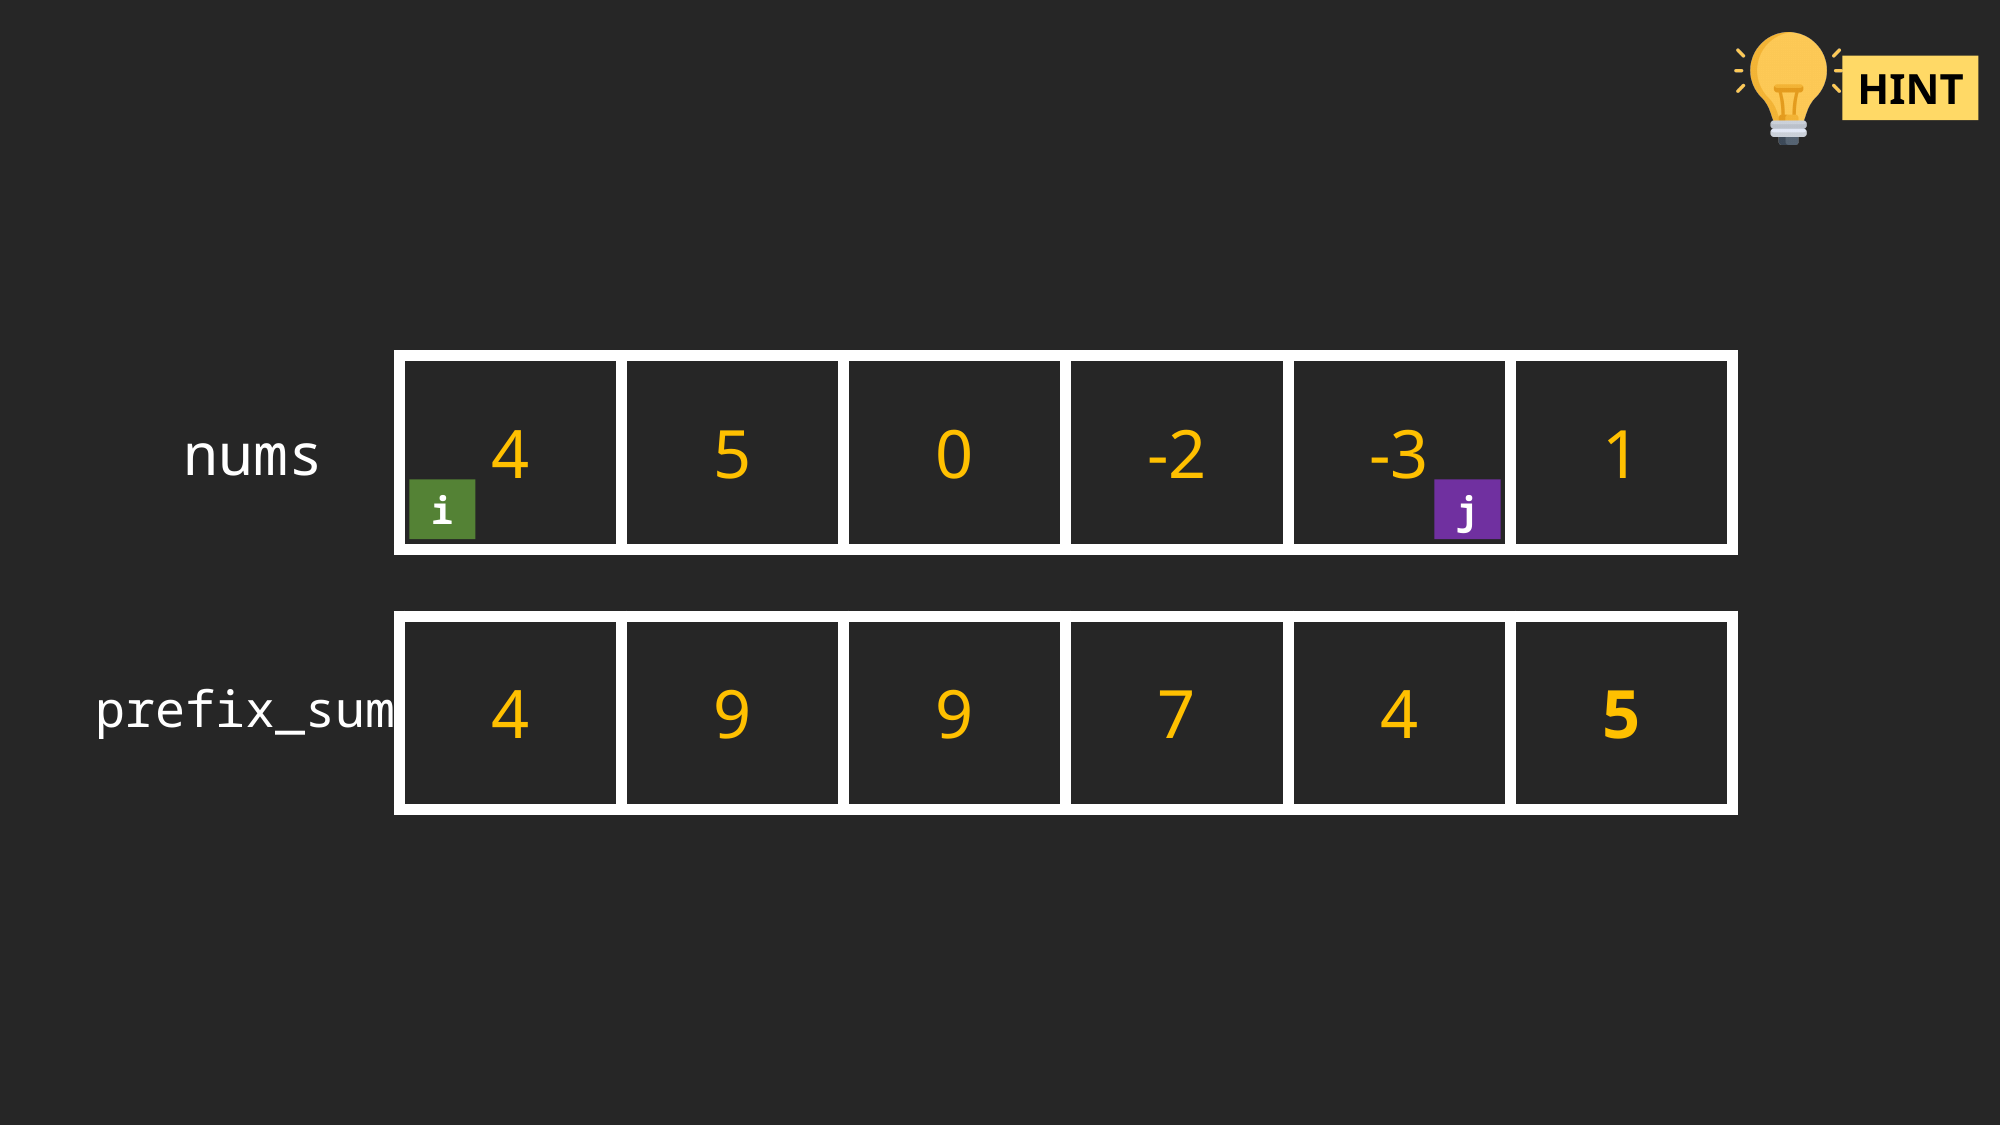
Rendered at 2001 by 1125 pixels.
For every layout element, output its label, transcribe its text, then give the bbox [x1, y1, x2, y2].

table_header 7 [1071, 622, 1283, 804]
table_header 4 [1294, 622, 1505, 804]
table_header 5 [627, 361, 838, 544]
text_box i [409, 479, 476, 540]
text_box nums [168, 409, 339, 495]
table_header 9 [849, 622, 1060, 804]
table_header -3 [1294, 361, 1505, 544]
text_box j [1434, 479, 1501, 540]
table_header 5 [1516, 622, 1727, 804]
table_header 4 [405, 622, 616, 804]
text_box HINT [1845, 55, 1979, 121]
table_header -2 [1071, 361, 1283, 544]
table_header 0 [849, 361, 1060, 544]
text_box prefix_sum [80, 669, 394, 745]
table_header 4 [405, 361, 616, 544]
table_header 9 [627, 622, 838, 804]
picture [1732, 32, 1845, 145]
table_header 1 [1516, 361, 1727, 544]
